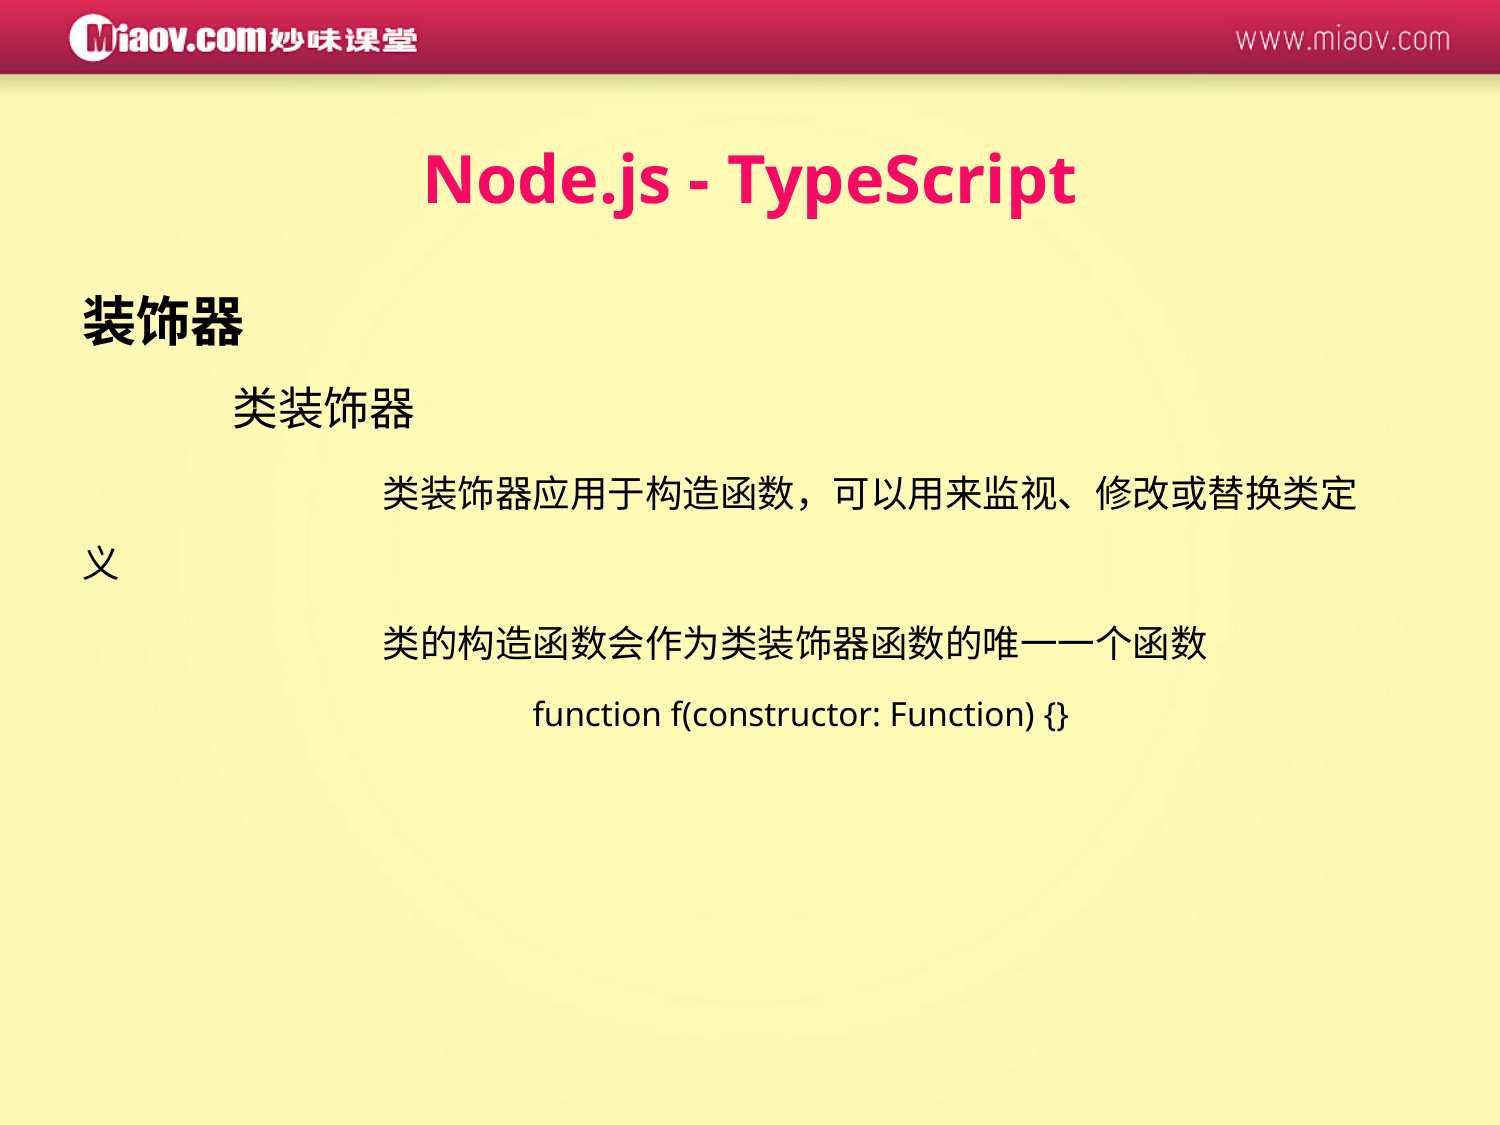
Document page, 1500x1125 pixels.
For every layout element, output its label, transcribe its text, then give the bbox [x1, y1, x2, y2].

picture [0, 0, 1500, 1125]
text_box 装饰器 类装饰器 类装饰器应用于构造函数，可以用来监视、修改或替换类定义 类的构造函数会作为类装饰器函数的唯一一个函数 function f(constructor: Function) {} [74, 247, 1400, 742]
title Node.js - TypeScript [74, 82, 1426, 272]
